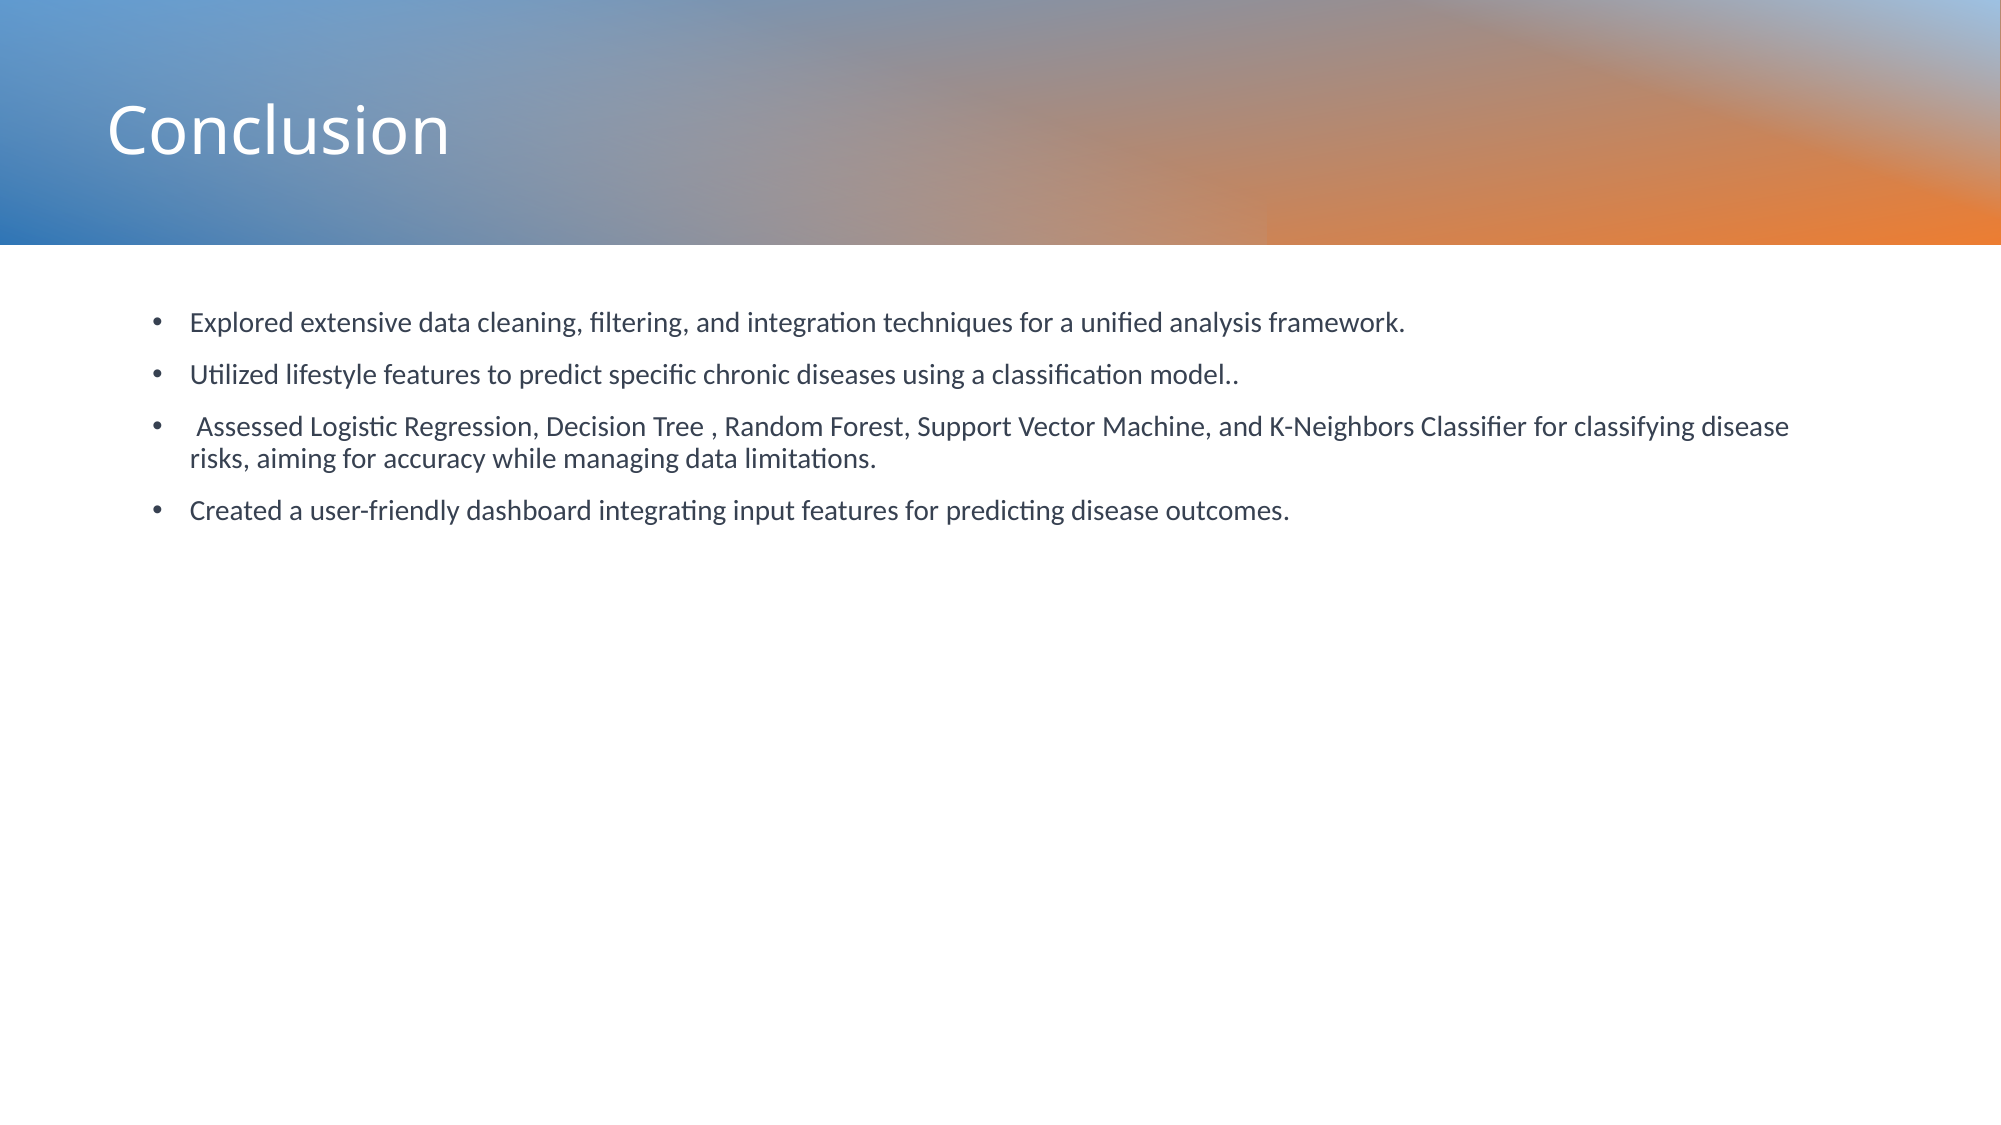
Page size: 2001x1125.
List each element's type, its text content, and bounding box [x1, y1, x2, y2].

list Explored extensive data cleaning, filtering, and integration techniques for a unified analysis framework. Utilized lifestyle features to predict specific chronic diseases using a classification model.. Assessed Logistic Regression, Decision Tree , Random Forest, Support Vector Machine, and K-Neighbors Classifier for classifying disease risks, aiming for accuracy while managing data limitations. Created a user-friendly dashboard integrating input features for predicting disease outcomes. [137, 299, 1863, 1014]
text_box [0, 0, 2000, 245]
